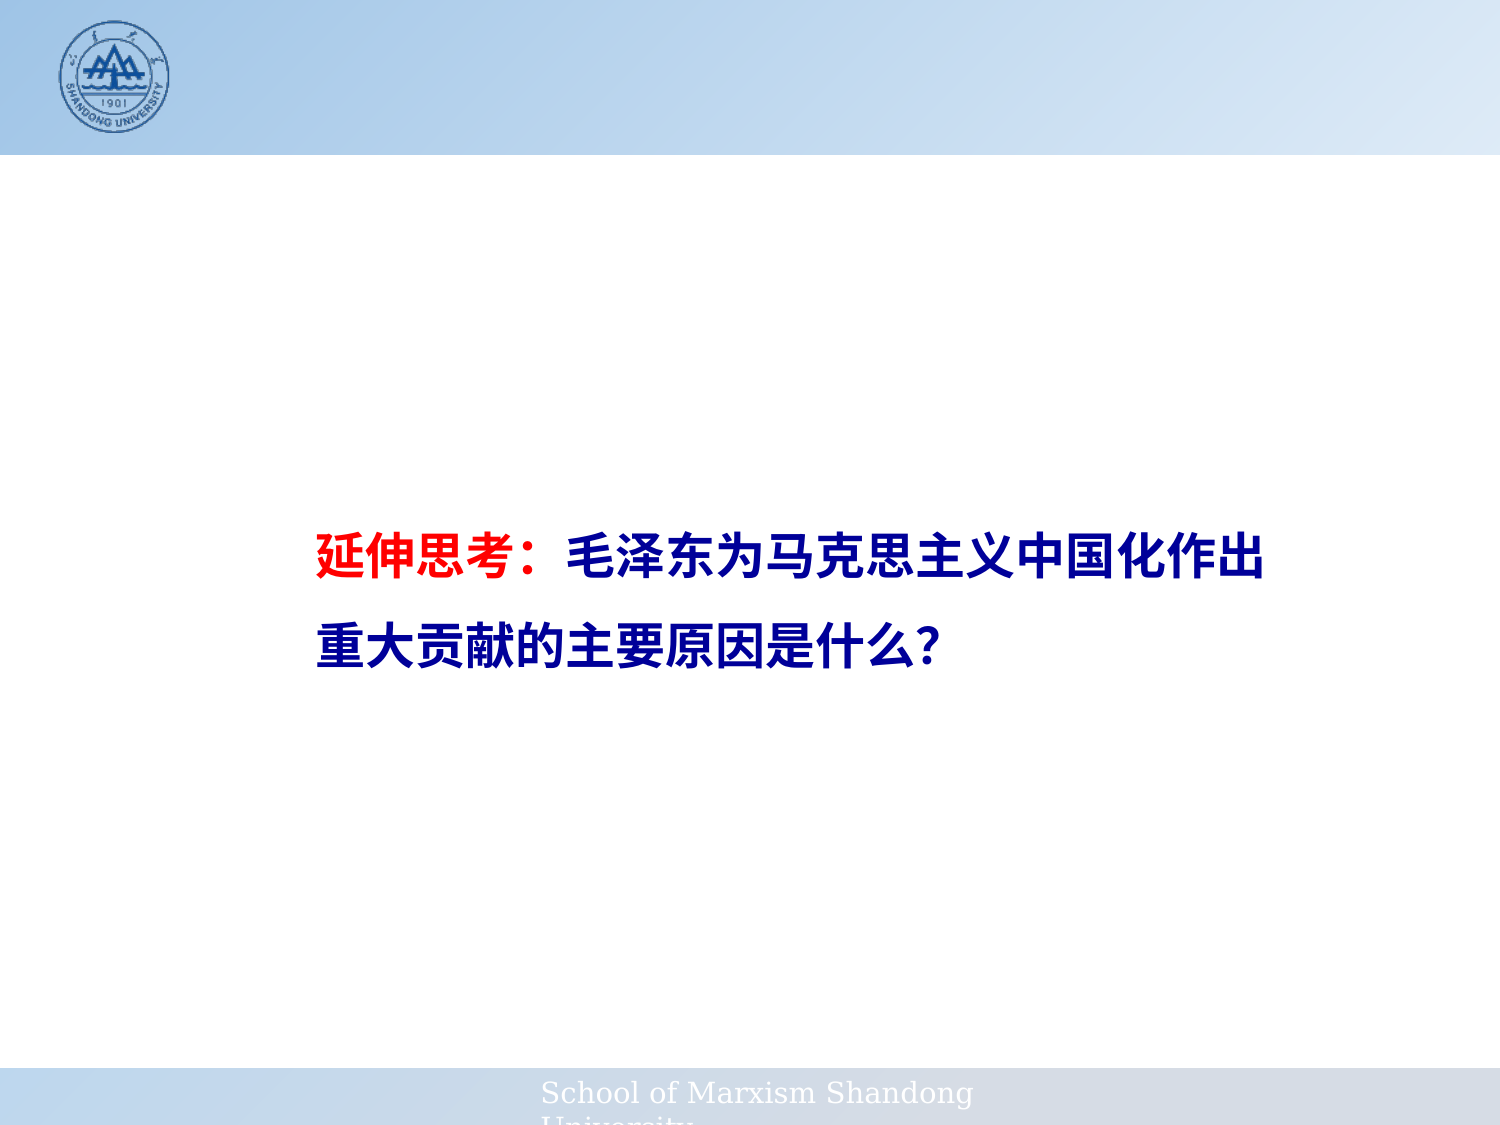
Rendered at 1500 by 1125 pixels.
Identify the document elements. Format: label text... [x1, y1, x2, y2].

text_box 延伸思考：毛泽东为马克思主义中国化作出重大贡献的主要原因是什么？ [301, 486, 1294, 682]
picture [41, 0, 172, 142]
